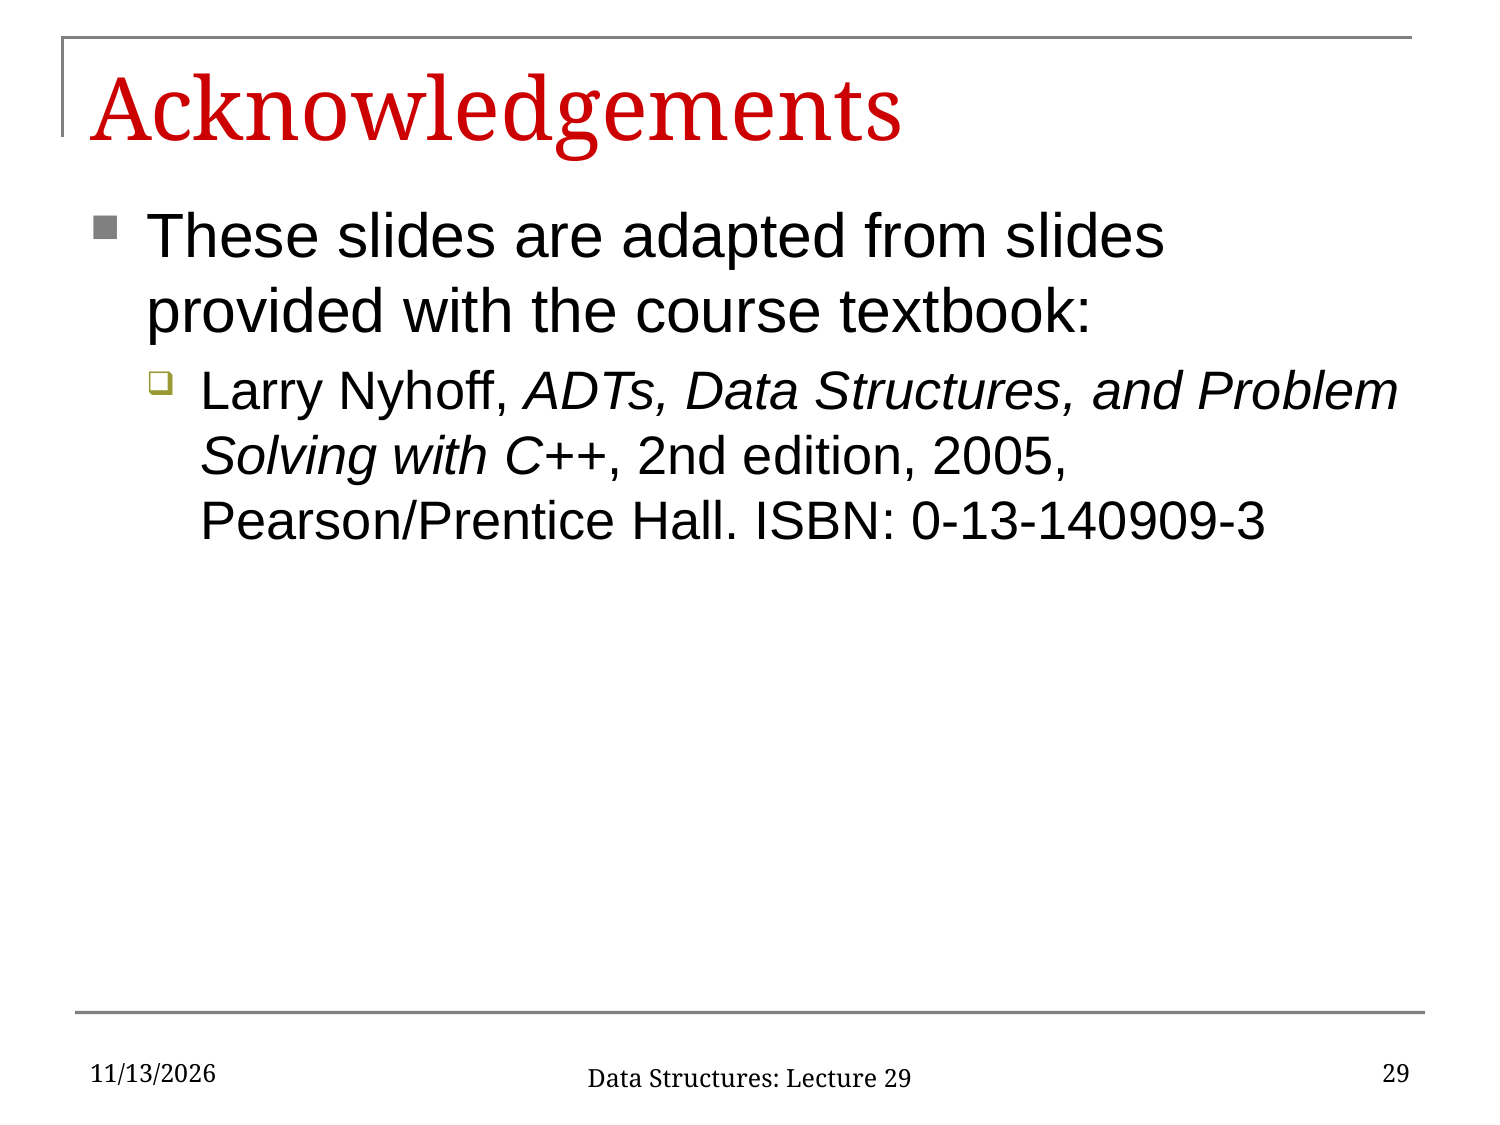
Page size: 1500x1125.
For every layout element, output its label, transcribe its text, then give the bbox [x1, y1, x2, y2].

list These slides are adapted from slides provided with the course textbook: Larry Nyhoff, ADTs, Data Structures, and Problem Solving with C++, 2nd edition, 2005, Pearson/Prentice Hall. ISBN: 0-13-140909-3 [75, 187, 1425, 1006]
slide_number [74, 1023, 426, 1100]
footer Data Structures: Lecture 29 [512, 1024, 988, 1101]
slide_number 29 [1074, 1023, 1426, 1100]
title Acknowledgements [75, 45, 1425, 163]
